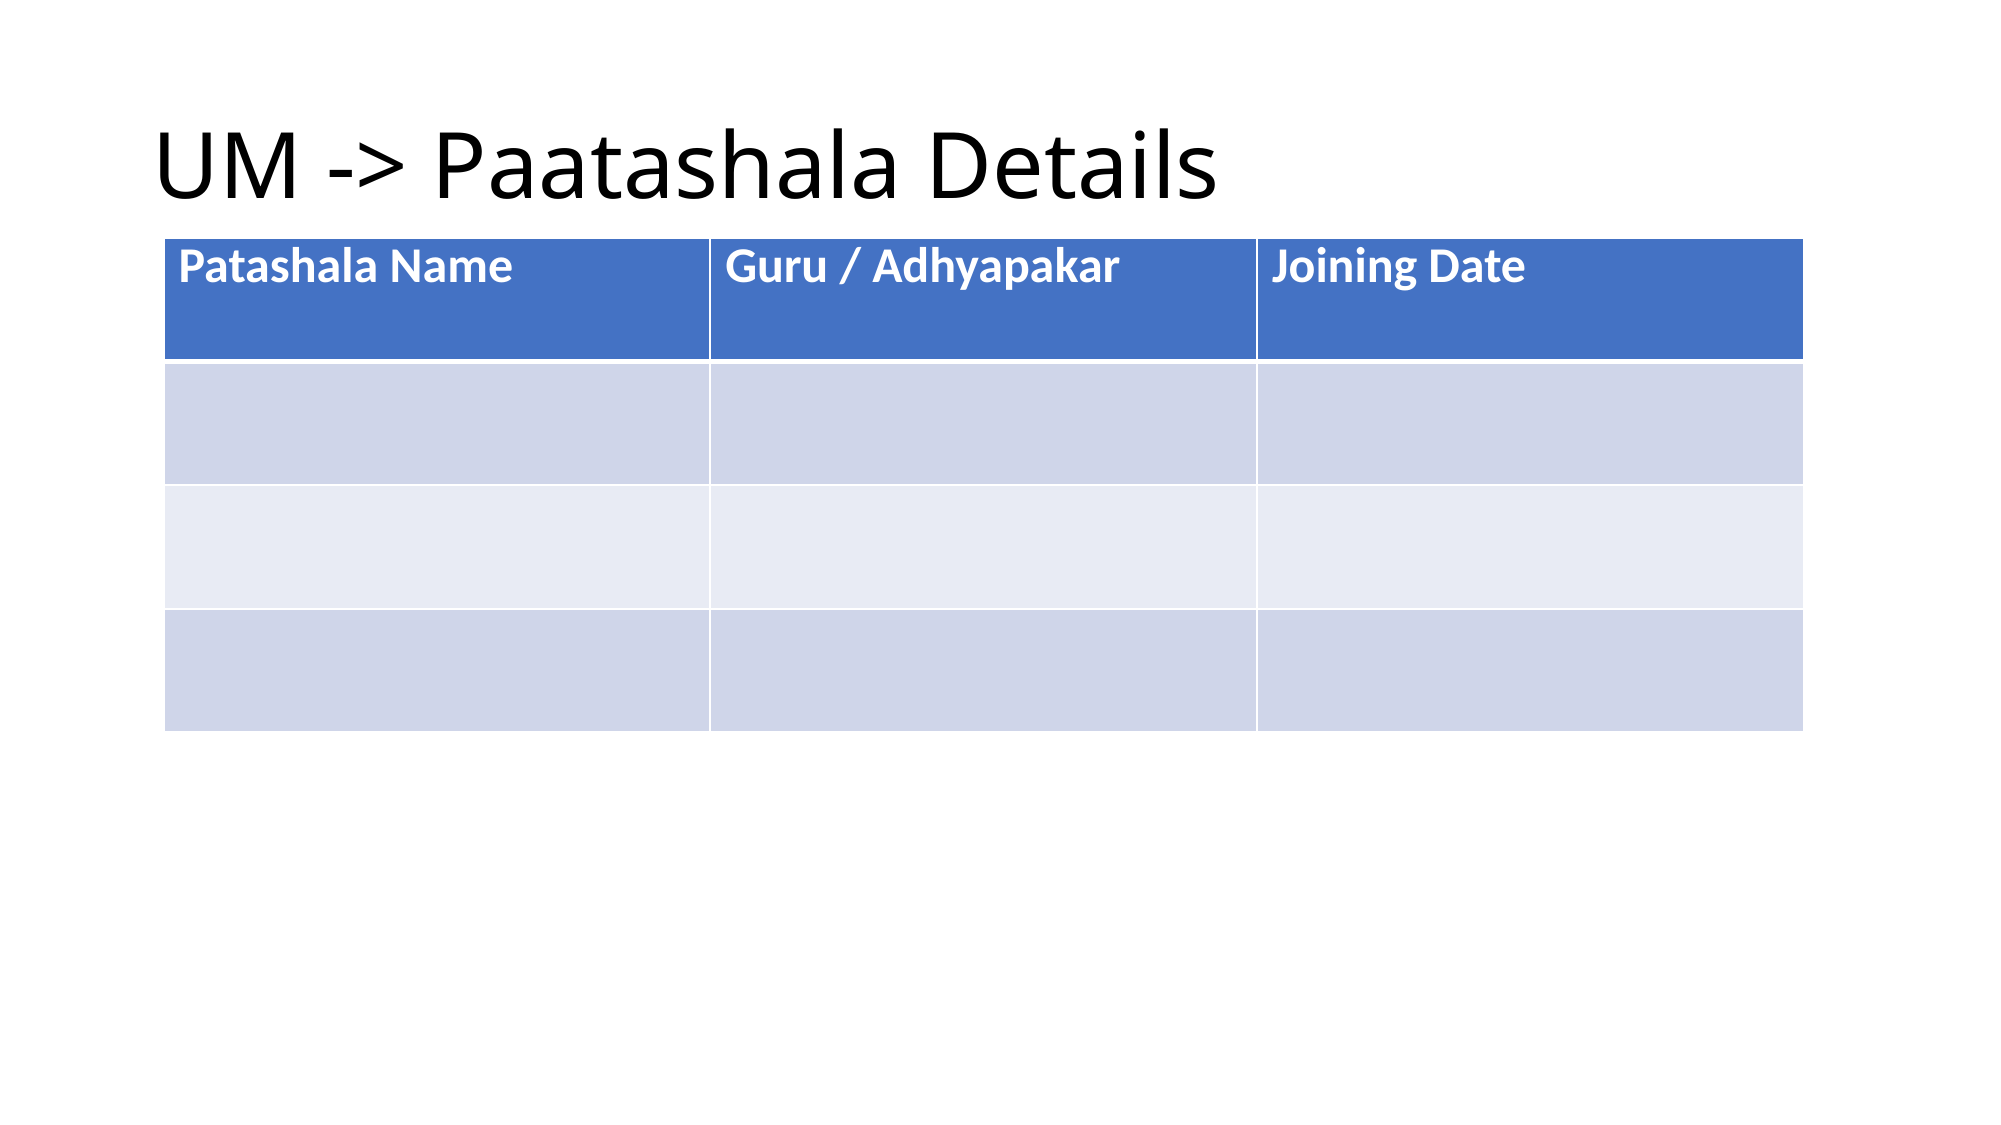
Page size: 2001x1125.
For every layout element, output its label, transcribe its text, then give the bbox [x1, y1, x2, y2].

table_header Guru / Adhyapakar [711, 239, 1256, 359]
table_cell [711, 610, 1256, 731]
table_header Joining Date [1258, 239, 1803, 359]
table_cell [1258, 486, 1803, 608]
table_cell [1258, 610, 1803, 731]
table_cell [165, 364, 709, 484]
table_cell [711, 486, 1256, 608]
table_cell [711, 364, 1256, 484]
title UM -> Paatashala Details [137, 59, 1863, 278]
table_cell [165, 610, 709, 731]
table_header Patashala Name [165, 239, 709, 359]
table_cell [1258, 364, 1803, 484]
table_cell [165, 486, 709, 608]
